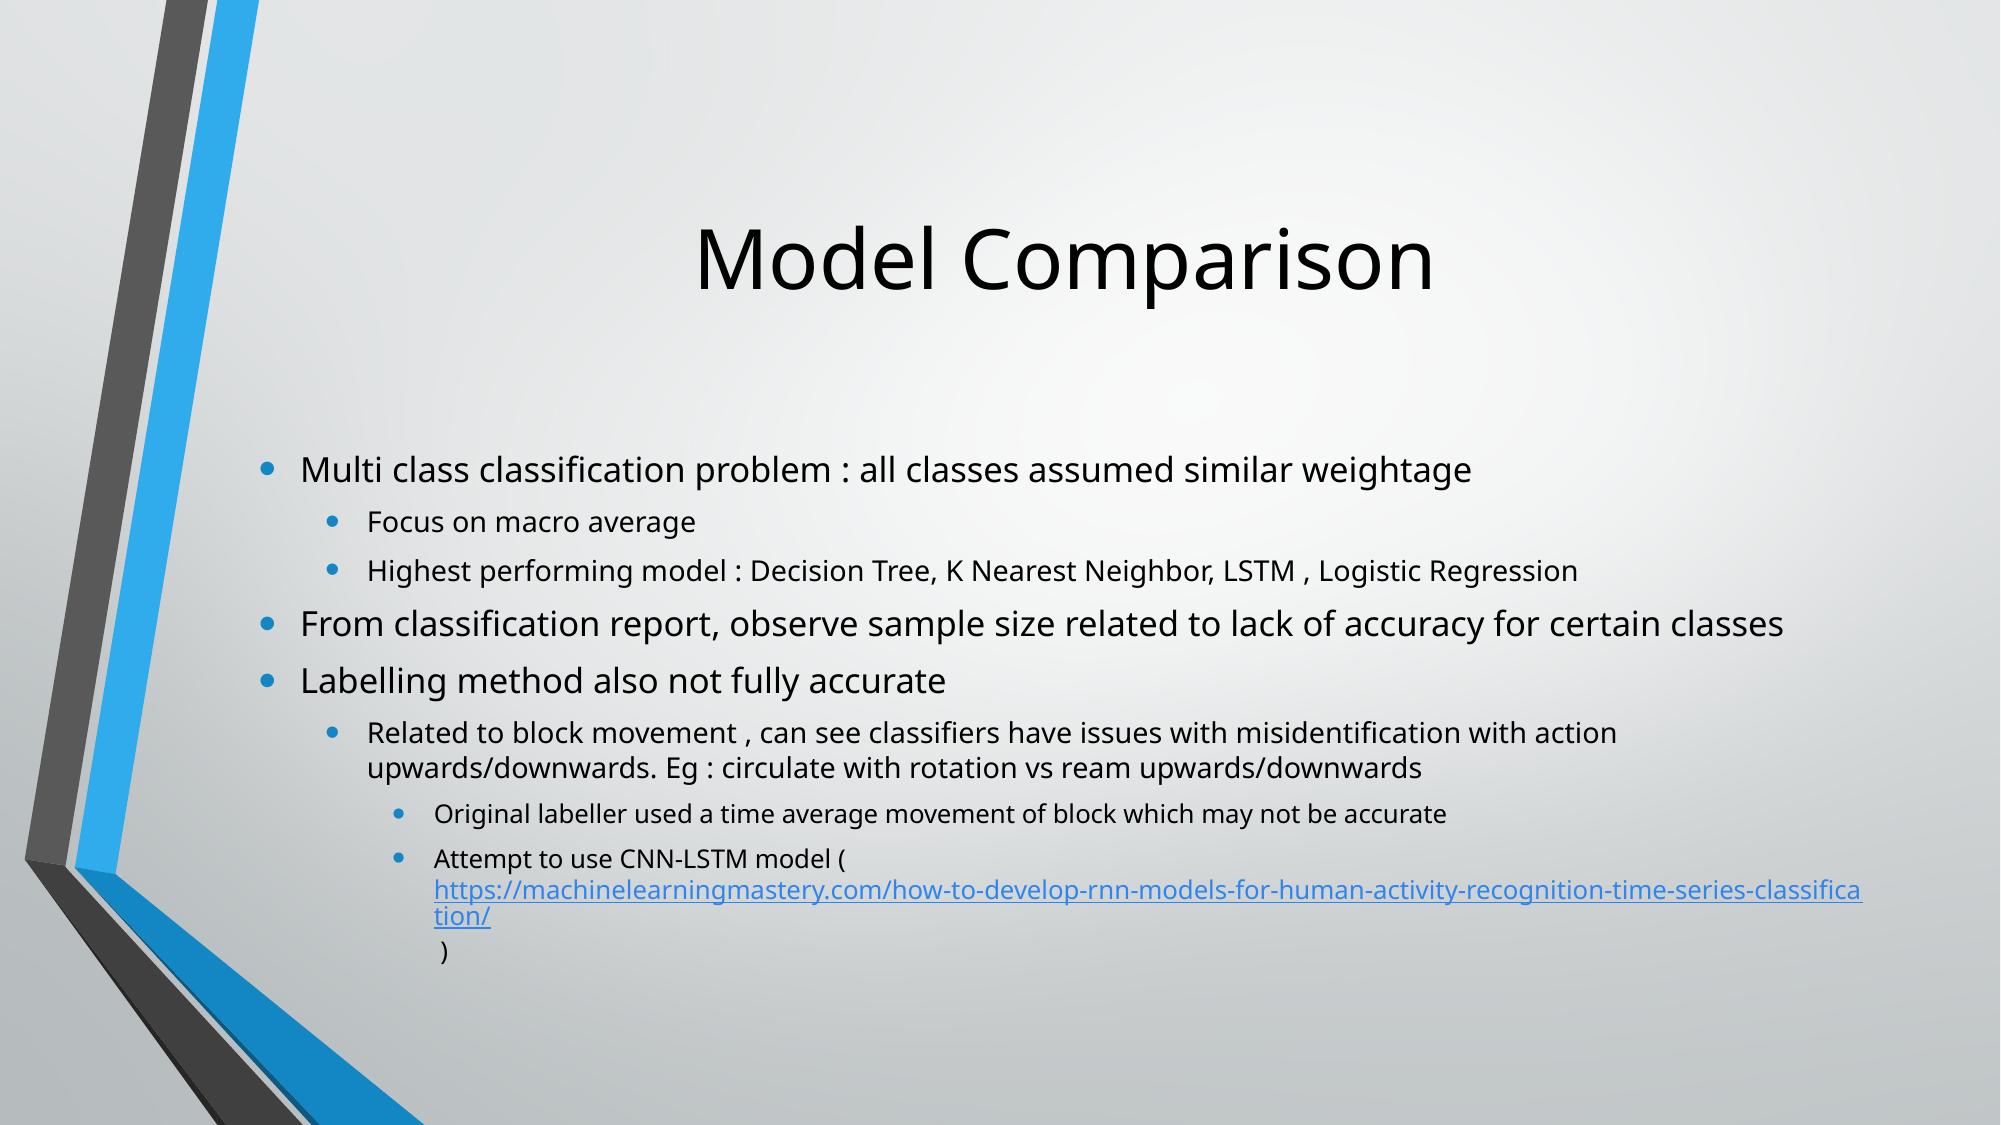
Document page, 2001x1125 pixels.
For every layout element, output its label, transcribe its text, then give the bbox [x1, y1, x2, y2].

title Model Comparison [243, 112, 1887, 400]
list Multi class classification problem : all classes assumed similar weightage Focus on macro average Highest performing model : Decision Tree, K Nearest Neighbor, LSTM , Logistic Regression From classification report, observe sample size related to lack of accuracy for certain classes Labelling method also not fully accurate Related to block movement , can see classifiers have issues with misidentification with action upwards/downwards. Eg : circulate with rotation vs ream upwards/downwards Original labeller used a time average movement of block which may not be accurate Attempt to use CNN-LSTM model (https://machinelearningmastery.com/how-to-develop-rnn-models-for-human-activity-recognition-time-series-classification/ ) [243, 437, 1887, 950]
